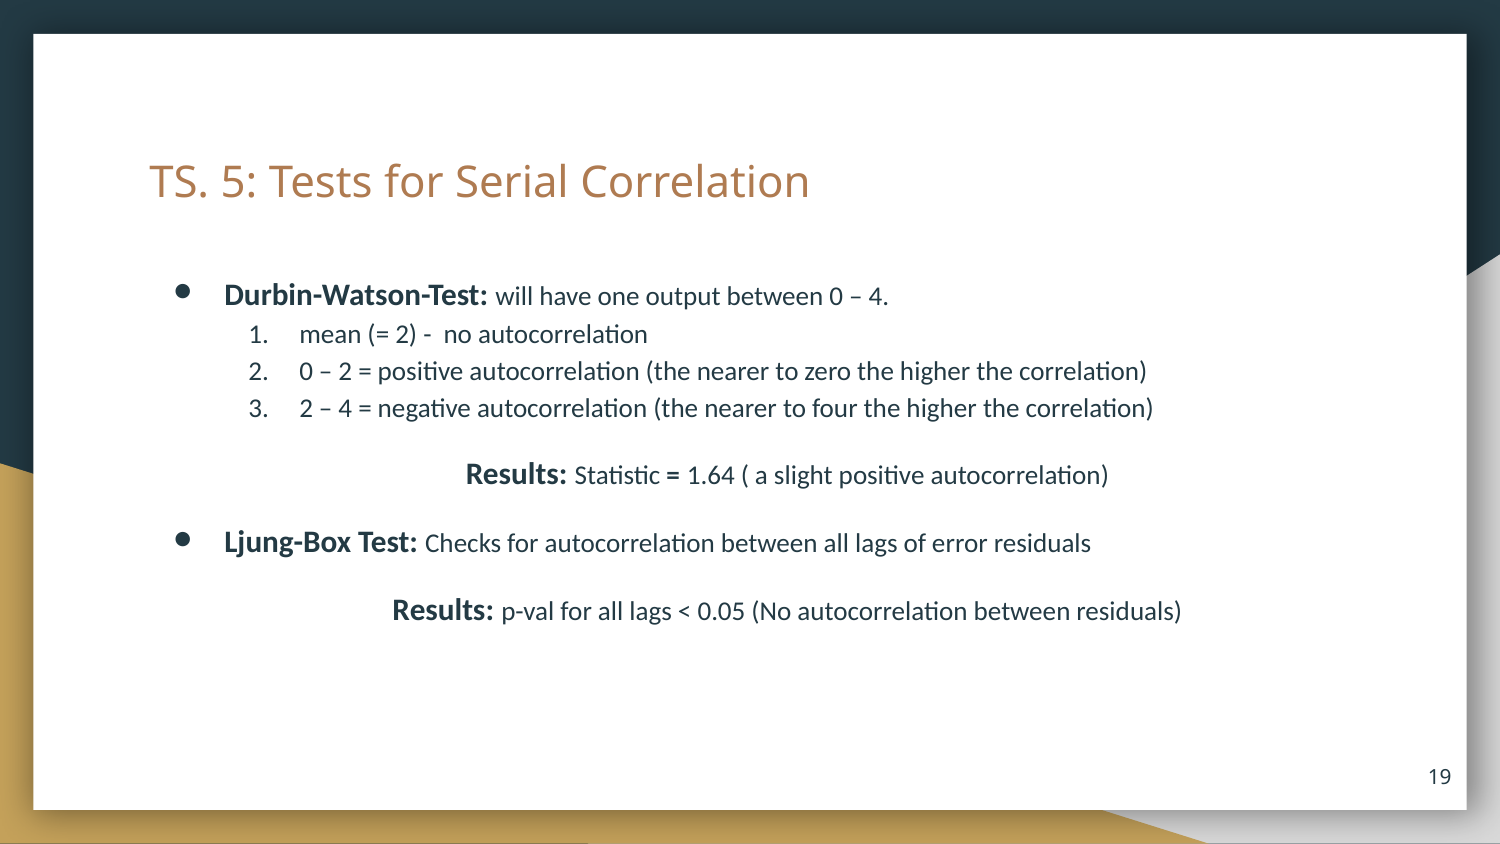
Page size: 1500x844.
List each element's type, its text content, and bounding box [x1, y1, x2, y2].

list Durbin-Watson-Test: will have one output between 0 – 4. mean (= 2) - no autocorrelation 0 – 2 = positive autocorrelation (the nearer to zero the higher the correlation) 2 – 4 = negative autocorrelation (the nearer to four the higher the correlation) Results: Statistic = 1.64 ( a slight positive autocorrelation) Ljung-Box Test: Checks for autocorrelation between all lags of error residuals Results: p-val for all lags < 0.05 (No autocorrelation between residuals) [134, 253, 1366, 729]
slide_number 19 [1376, 745, 1467, 810]
title TS. 5: Tests for Serial Correlation [134, 138, 1366, 211]
